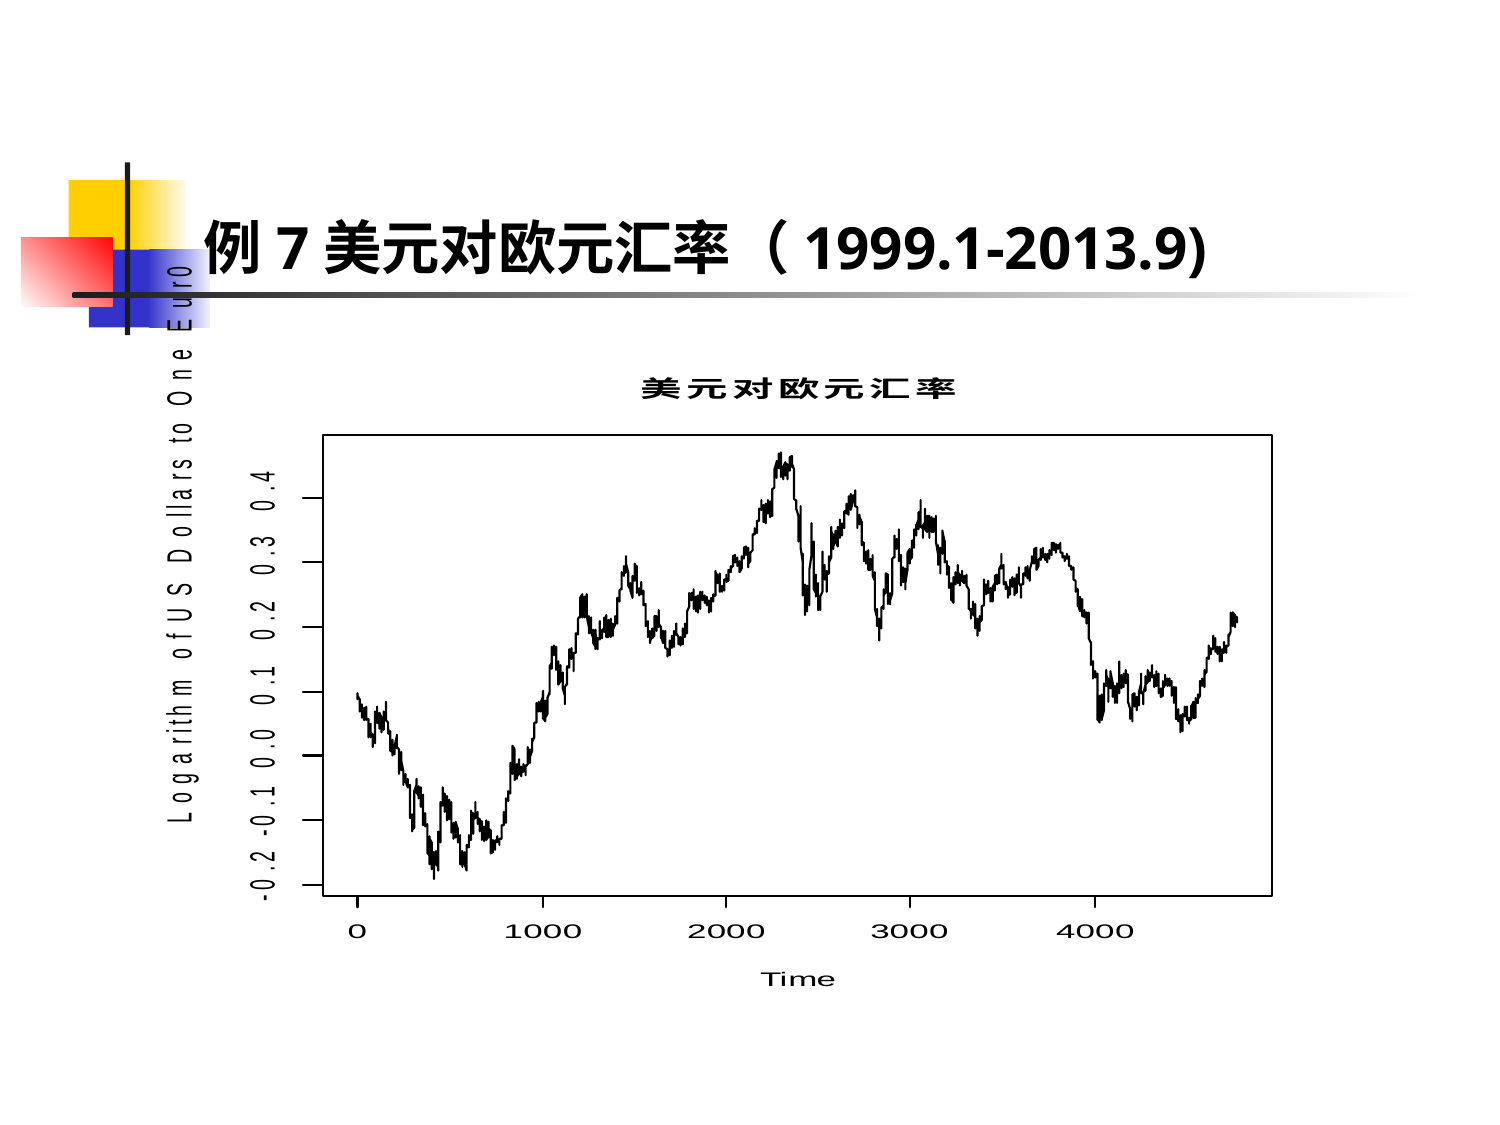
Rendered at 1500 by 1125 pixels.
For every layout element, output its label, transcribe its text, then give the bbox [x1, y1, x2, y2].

title 例7美元对欧元汇率（1999.1-2013.9) [188, 101, 1468, 289]
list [152, 339, 1360, 1016]
